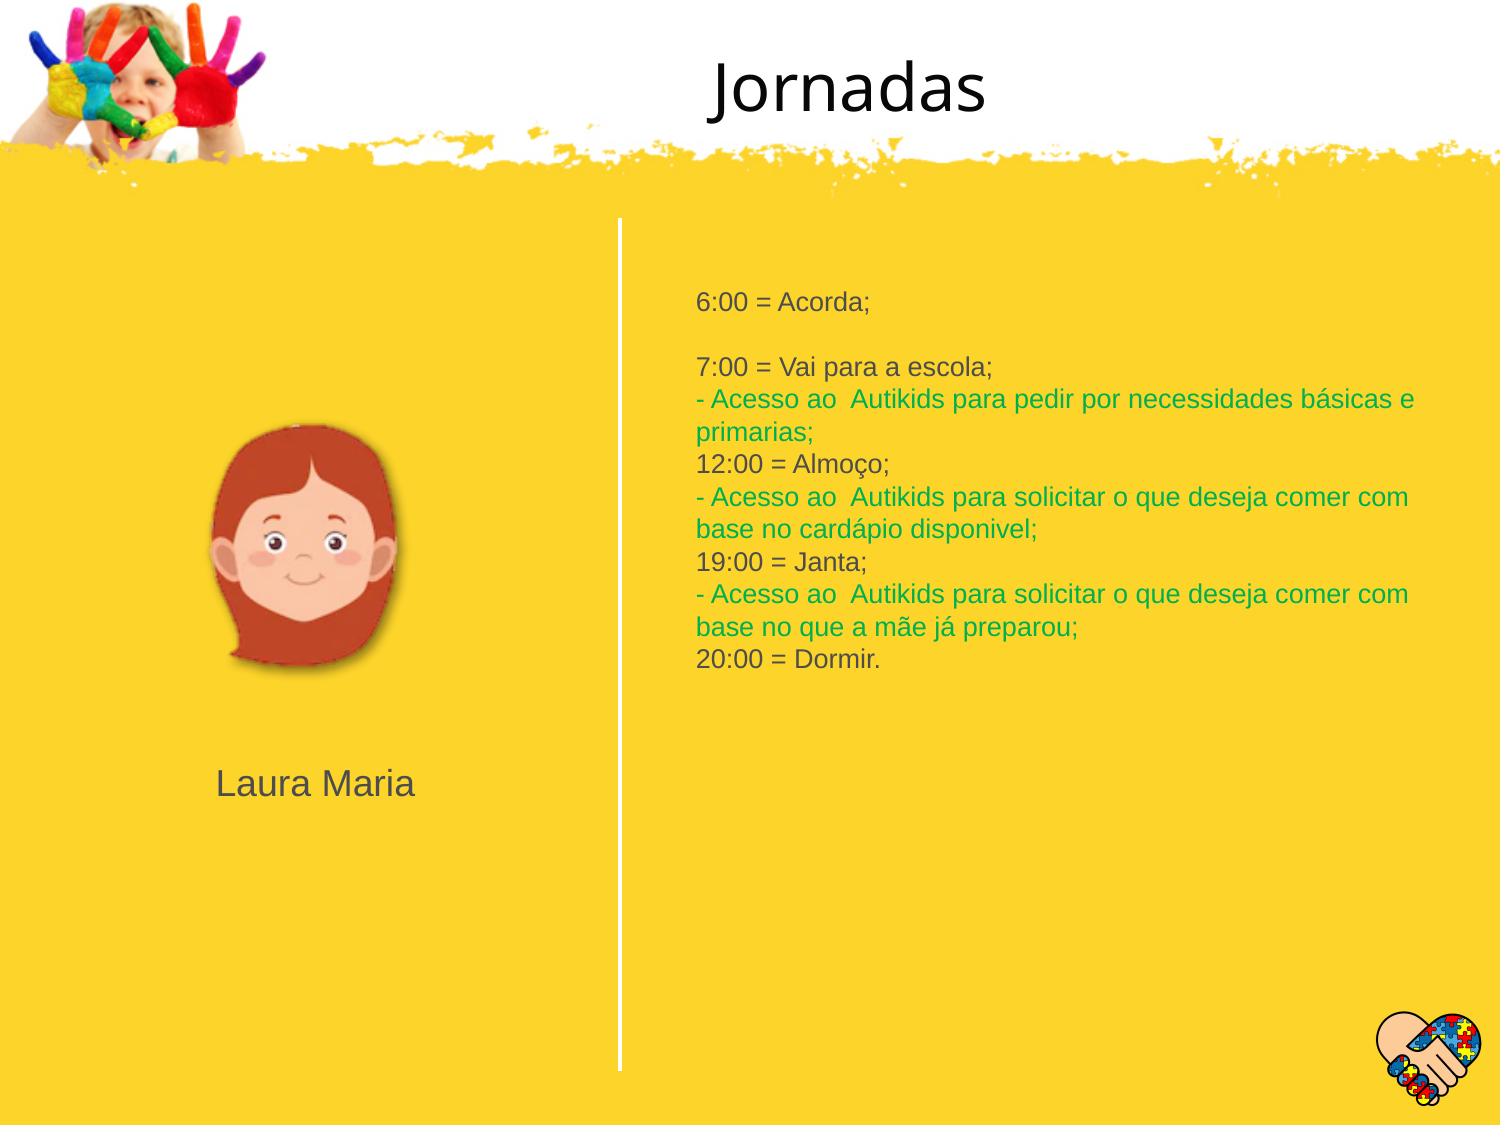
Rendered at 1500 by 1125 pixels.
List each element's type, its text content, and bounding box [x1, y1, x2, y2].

text_box 6:00 = Acorda; 7:00 = Vai para a escola; - Acesso ao Autikids para pedir por necessidades básicas e primarias; 12:00 = Almoço; - Acesso ao Autikids para solicitar o que deseja comer com base no cardápio disponivel; 19:00 = Janta; - Acesso ao Autikids para solicitar o que deseja comer com base no que a mãe já preparou; 20:00 = Dormir. [681, 276, 1432, 747]
title Jornadas [265, 42, 1435, 126]
picture [0, 0, 1500, 1125]
text_box Laura Maria [100, 751, 531, 812]
